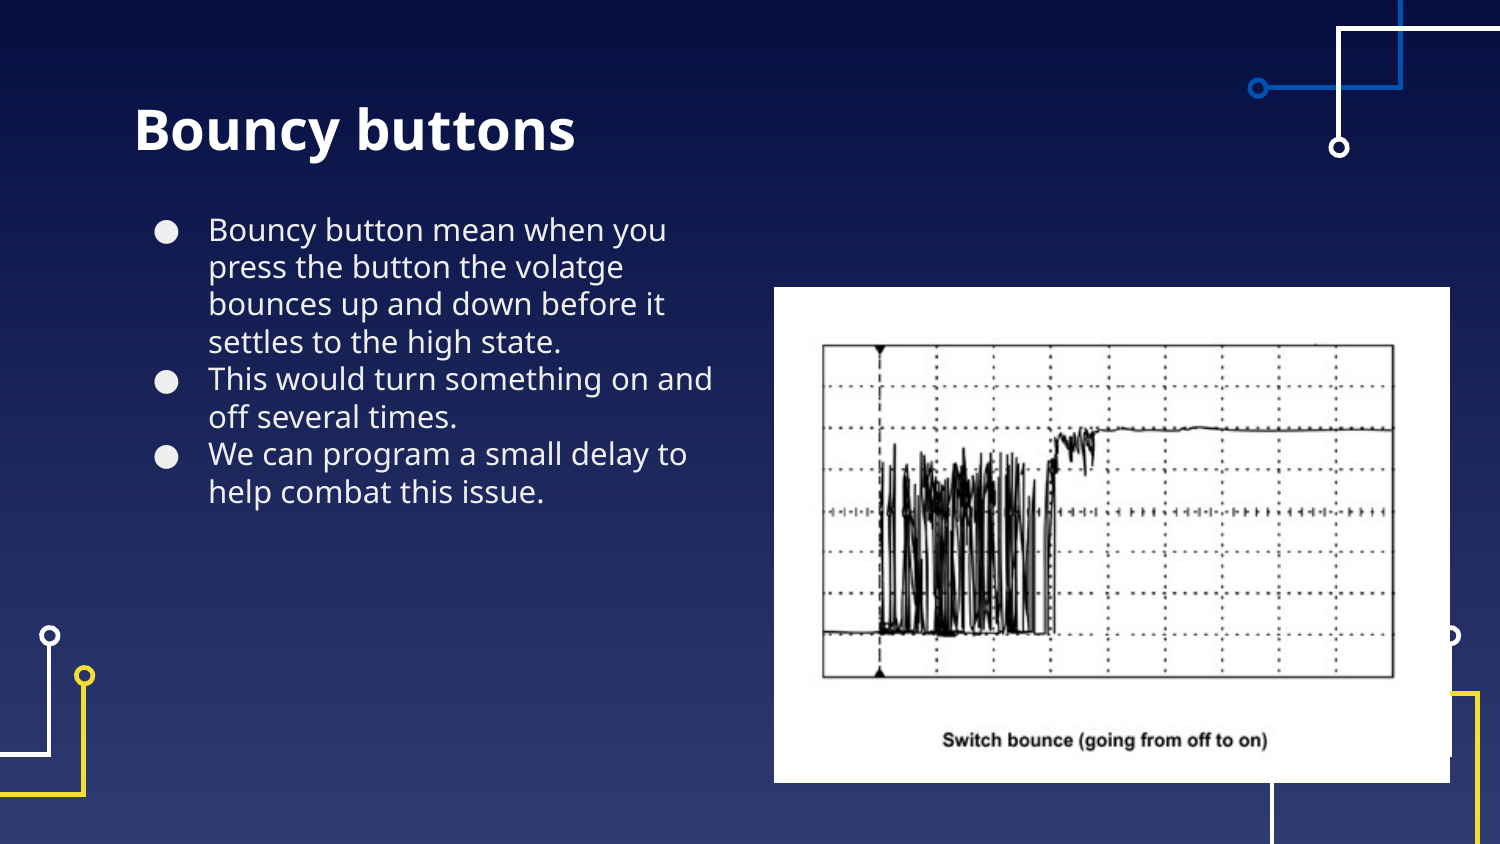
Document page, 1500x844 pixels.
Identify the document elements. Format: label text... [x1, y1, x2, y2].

title Bouncy buttons [118, 88, 1382, 167]
list Bouncy button mean when you press the button the volatge bounces up and down before it settles to the high state. This would turn something on and off several times. We can program a small delay to help combat this issue. [118, 194, 737, 756]
picture [774, 287, 1451, 784]
